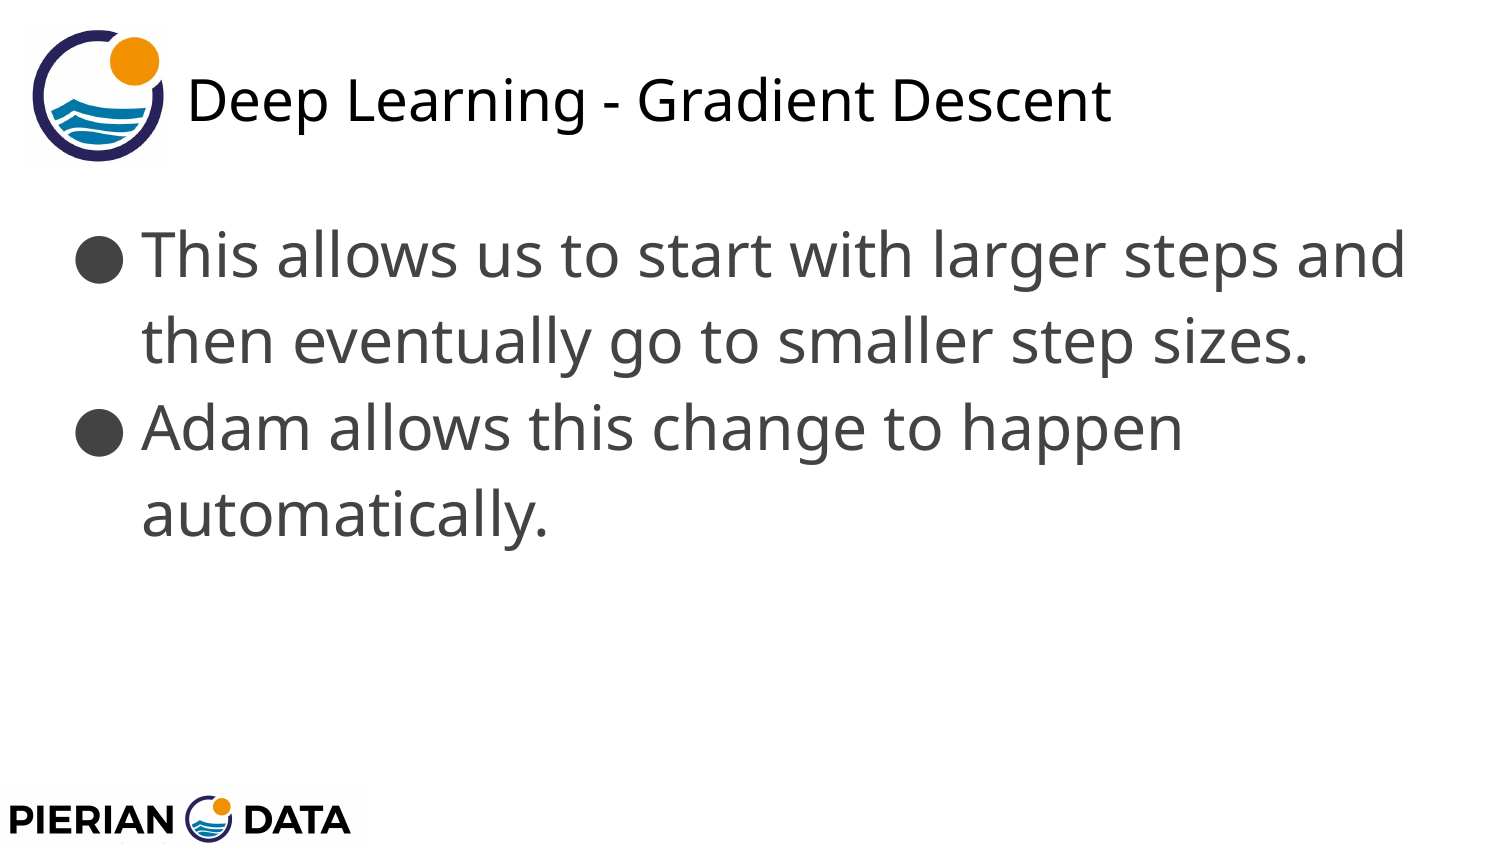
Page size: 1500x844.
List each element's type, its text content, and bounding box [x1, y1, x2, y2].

picture [24, 24, 172, 167]
picture [0, 787, 368, 844]
list This allows us to start with larger steps and then eventually go to smaller step sizes. Adam allows this change to happen automatically. [51, 189, 1487, 750]
title Deep Learning - Gradient Descent [176, 48, 1449, 143]
